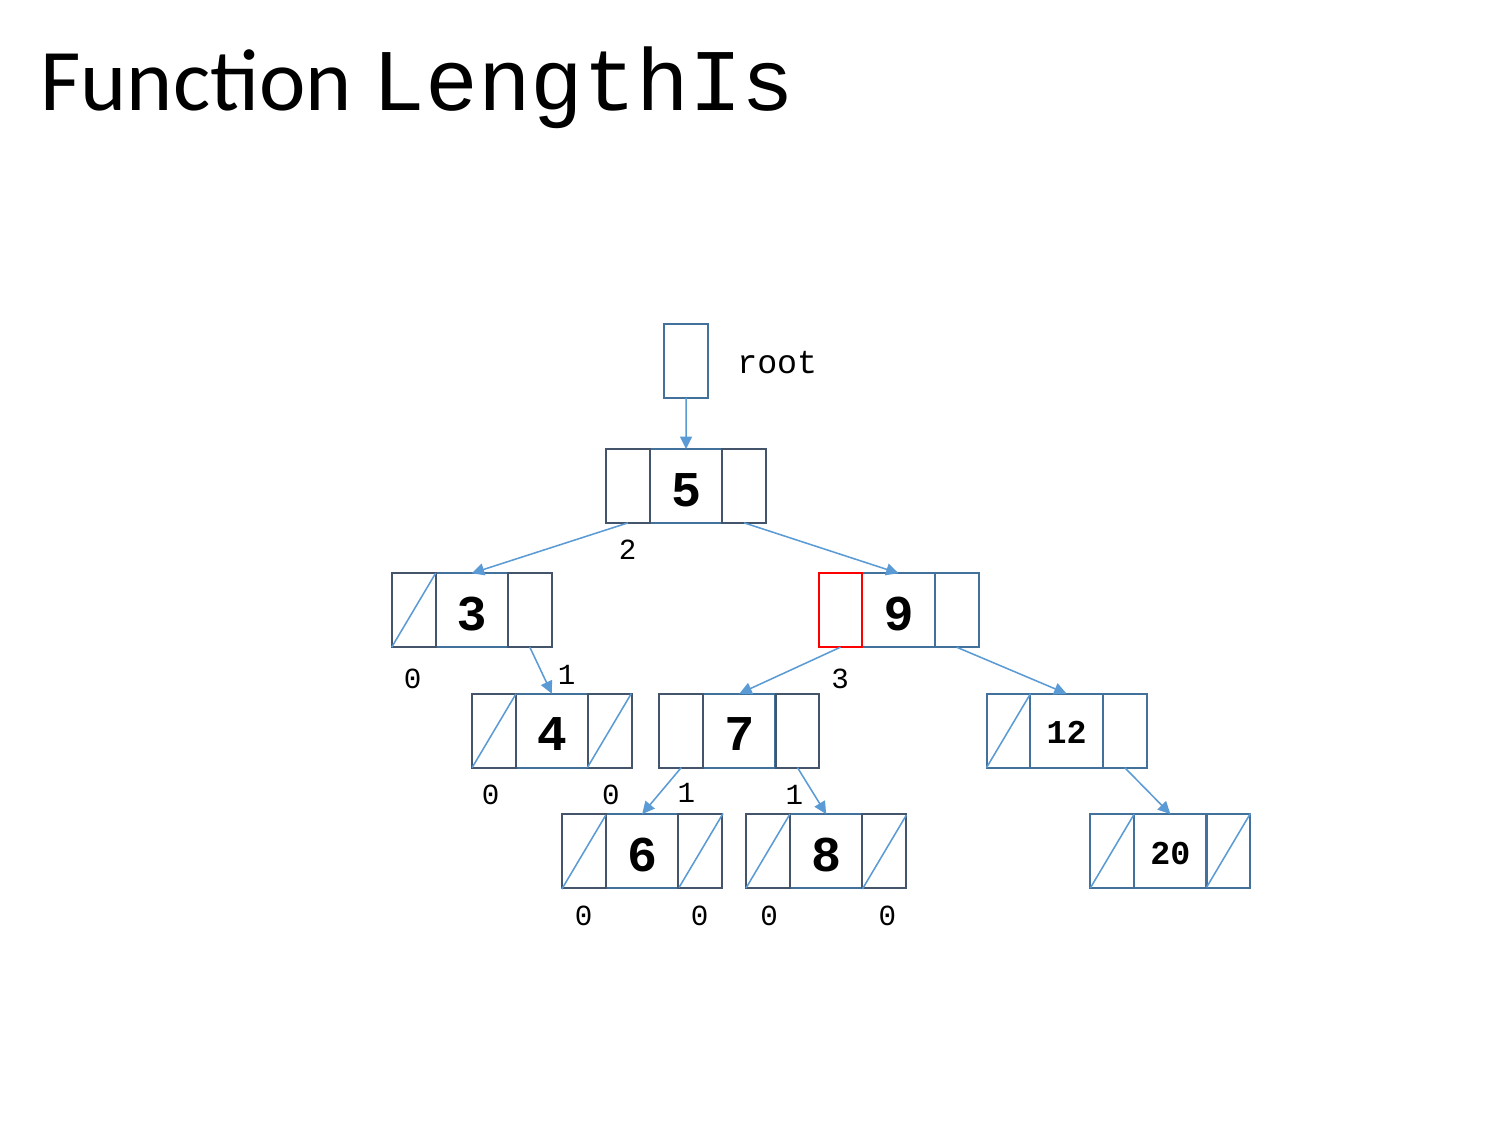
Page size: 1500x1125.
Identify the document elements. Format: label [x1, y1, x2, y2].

text_box [388, 652, 437, 703]
text_box [391, 323, 1251, 939]
title [25, 26, 1469, 138]
text_box [722, 332, 1041, 388]
